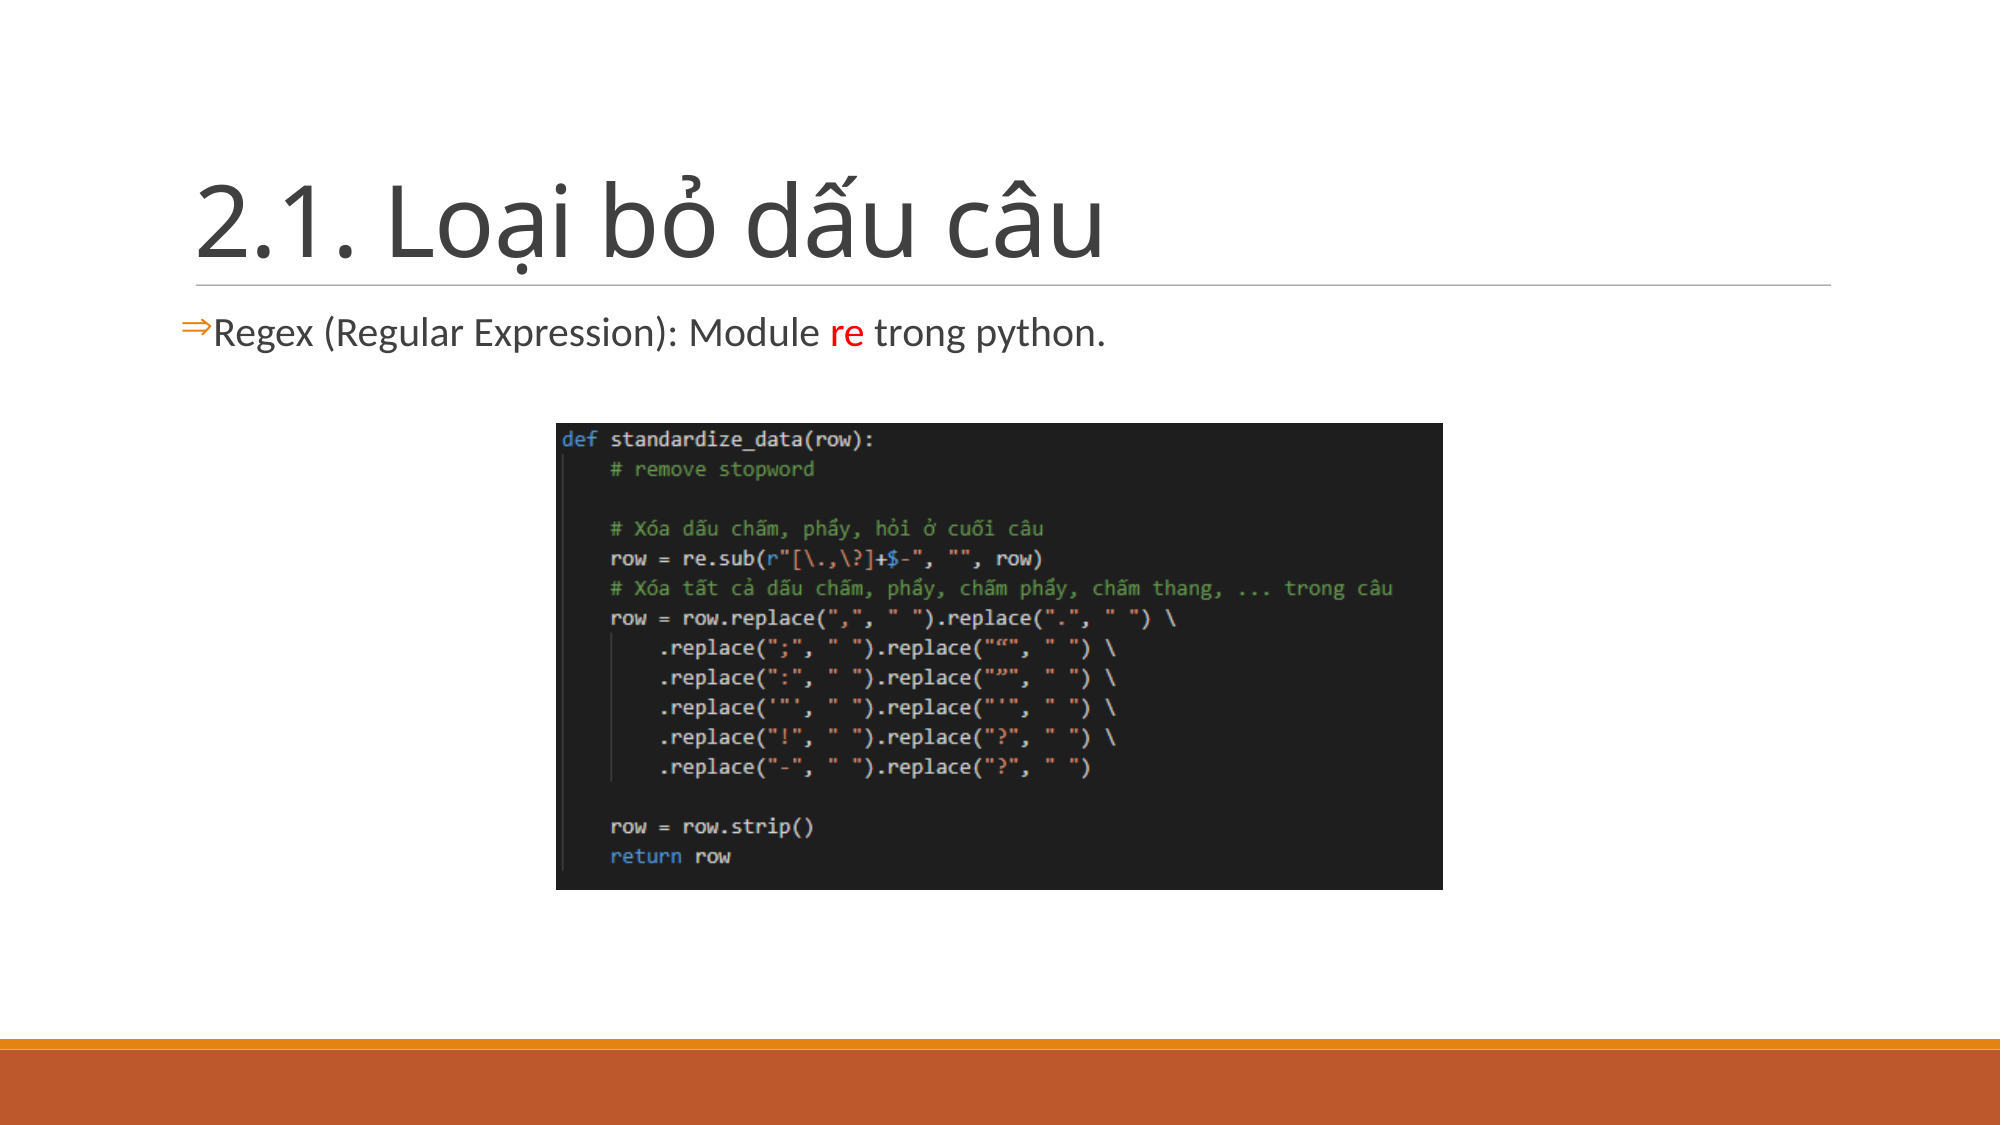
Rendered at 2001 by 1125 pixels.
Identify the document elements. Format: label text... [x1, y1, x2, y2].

text_box Regex (Regular Expression): Module re trong python. [180, 302, 1830, 963]
text_box 2.1. Loại bỏ dấu câu [180, 47, 1830, 285]
picture [556, 423, 1444, 890]
